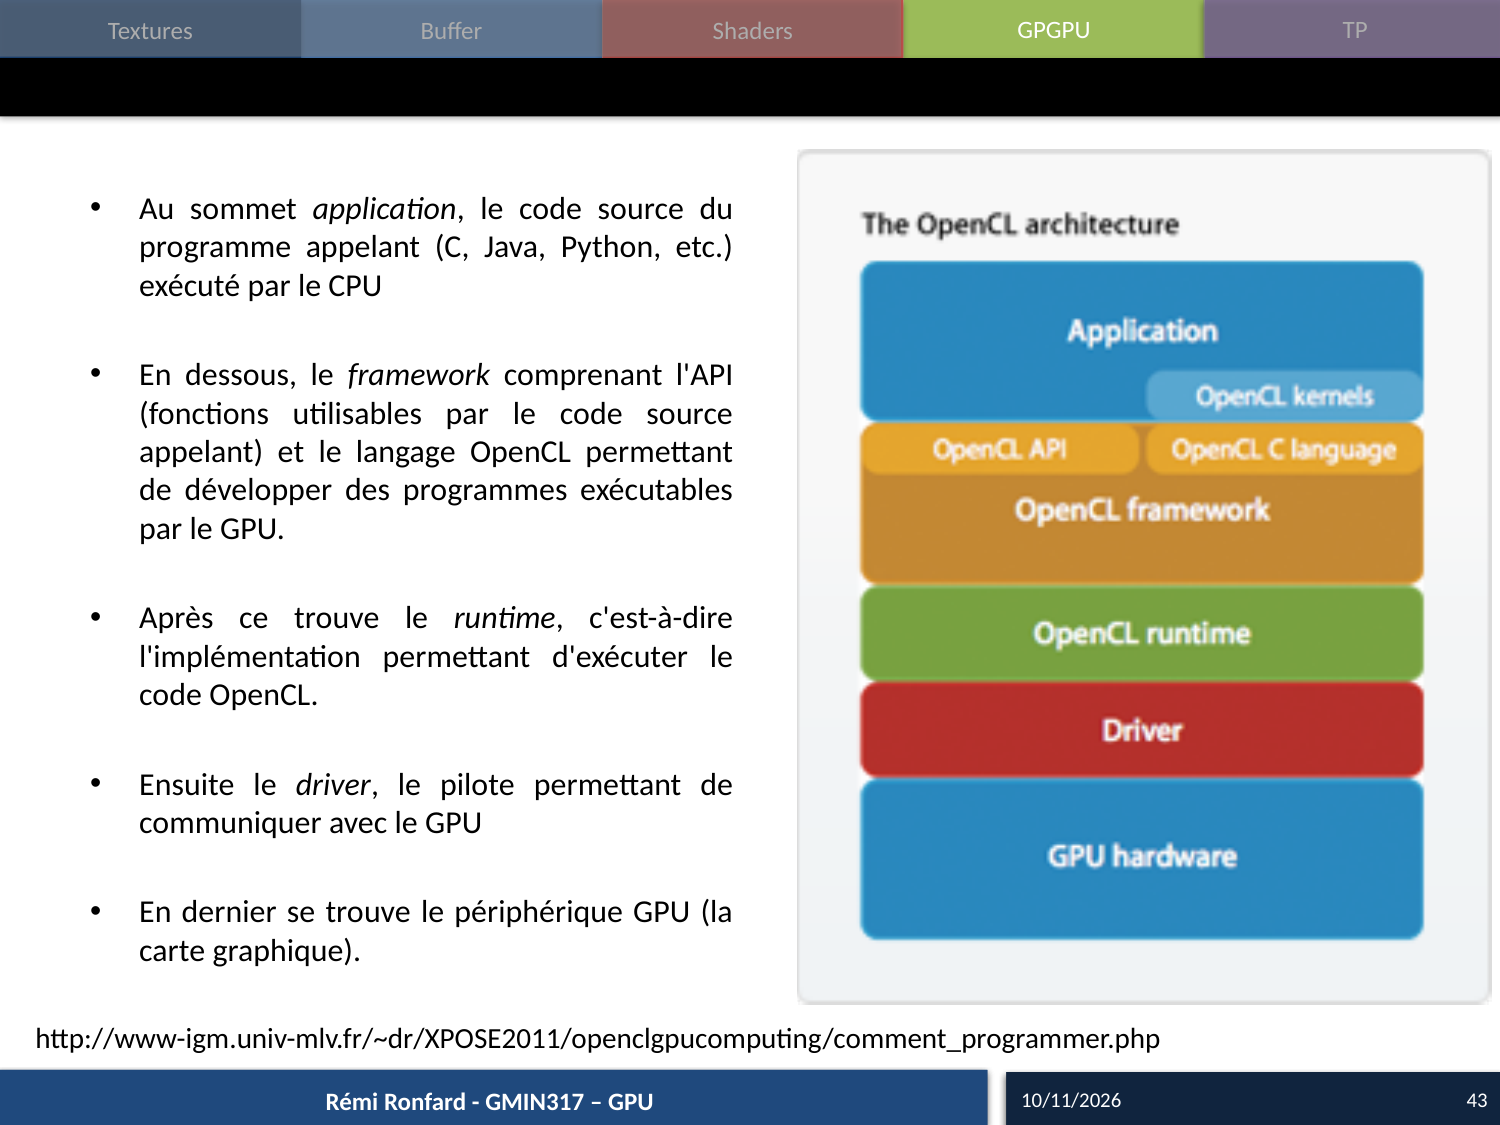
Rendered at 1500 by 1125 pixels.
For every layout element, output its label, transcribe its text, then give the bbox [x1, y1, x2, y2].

list Au sommet application, le code source du programme appelant (C, Java, Python, etc.) exécuté par le CPU En dessous, le framework comprenant l'API (fonctions utilisables par le code source appelant) et le langage OpenCL permettant de développer des programmes exécutables par le GPU. Après ce trouve le runtime, c'est-à-dire l'implémentation permettant d'exécuter le code OpenCL. Ensuite le driver, le pilote permettant de communiquer avec le GPU En dernier se trouve le périphérique GPU (la carte graphique). [75, 179, 749, 1005]
picture [797, 148, 1492, 1006]
text_box http://www-igm.univ-mlv.fr/~dr/XPOSE2011/openclgpucomputing/comment_programmer.php [20, 1011, 1500, 1062]
slide_number 43 [1153, 1071, 1500, 1125]
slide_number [1006, 1070, 1153, 1125]
footer Rémi Ronfard - GMIN317 – GPU [0, 1072, 988, 1125]
